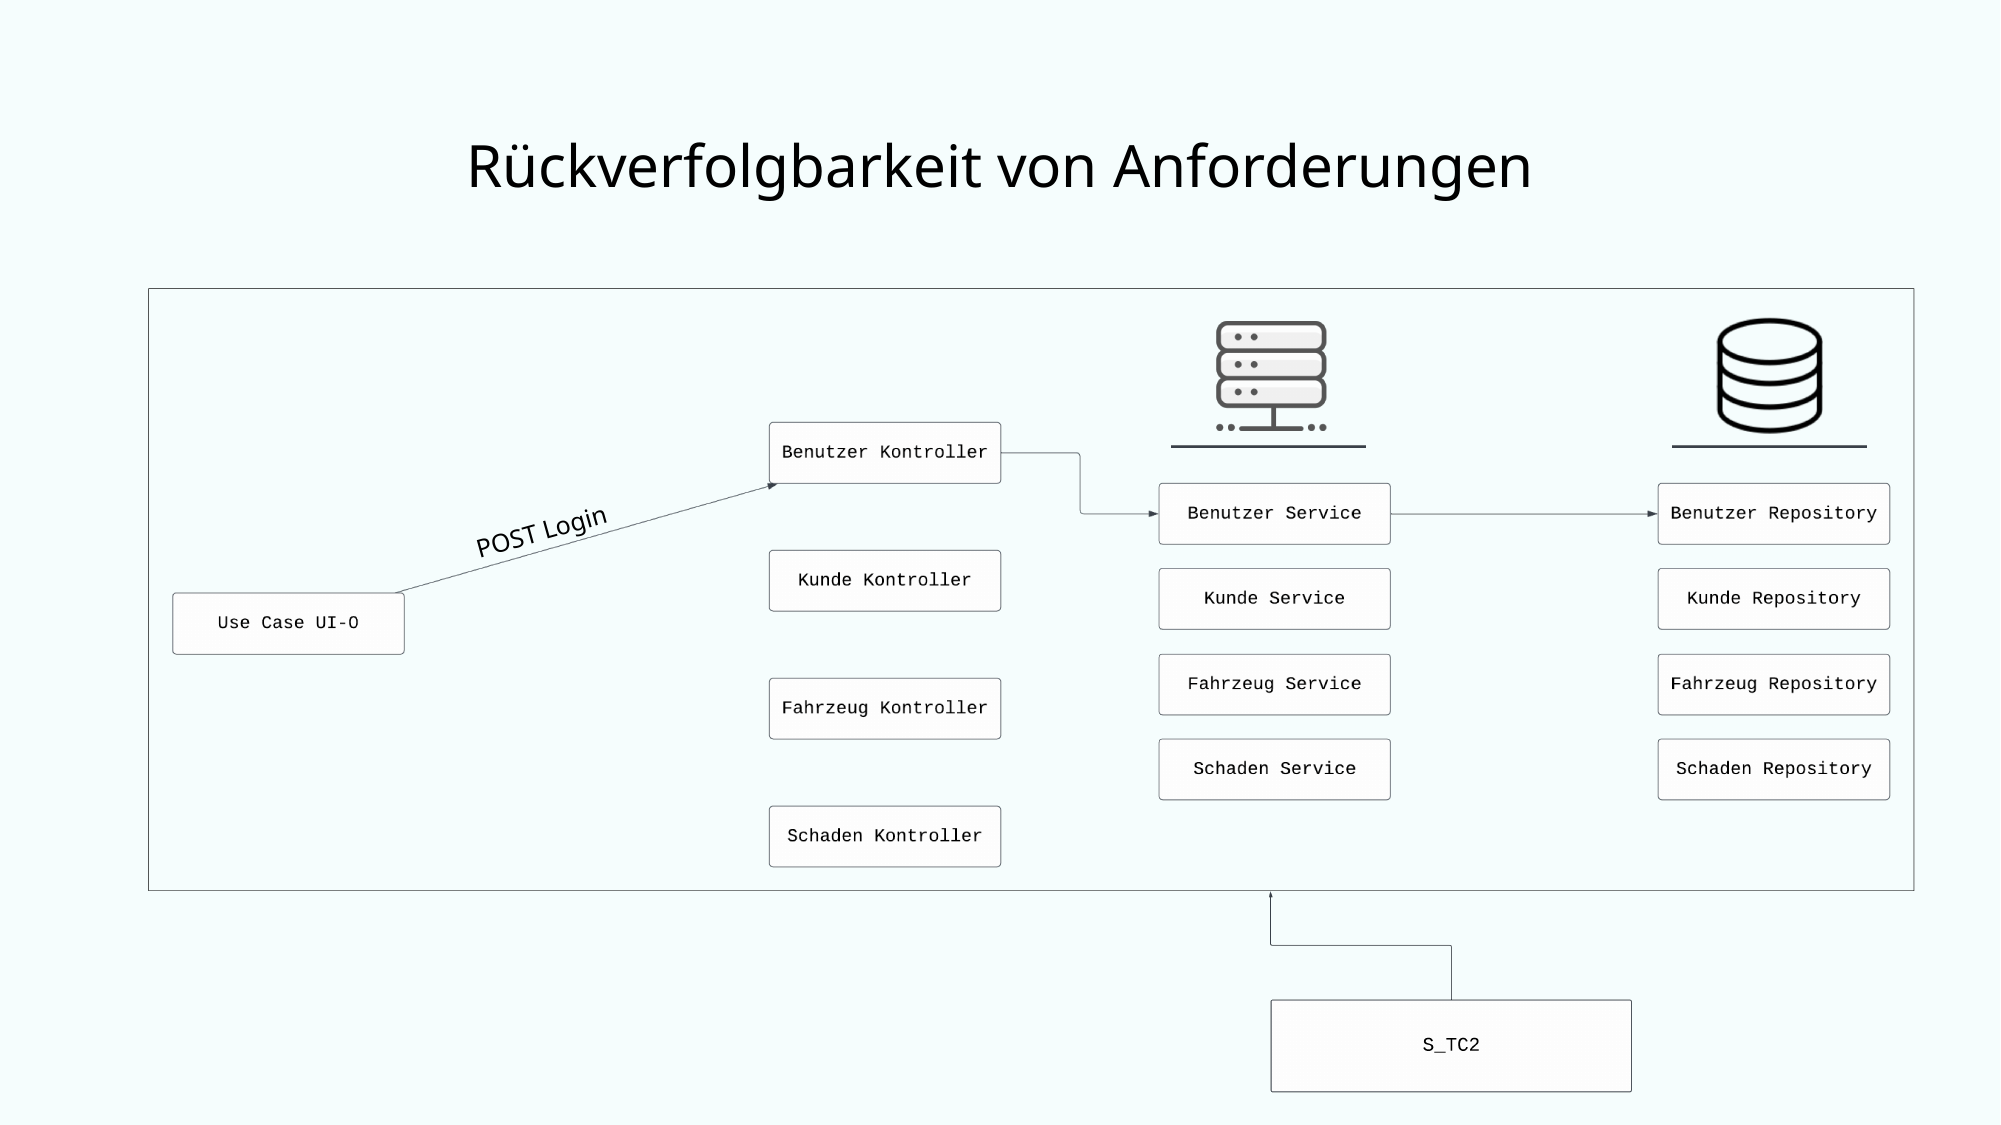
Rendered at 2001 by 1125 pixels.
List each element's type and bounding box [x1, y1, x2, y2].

picture [137, 277, 1925, 1103]
text_box [0, 25, 2000, 1099]
